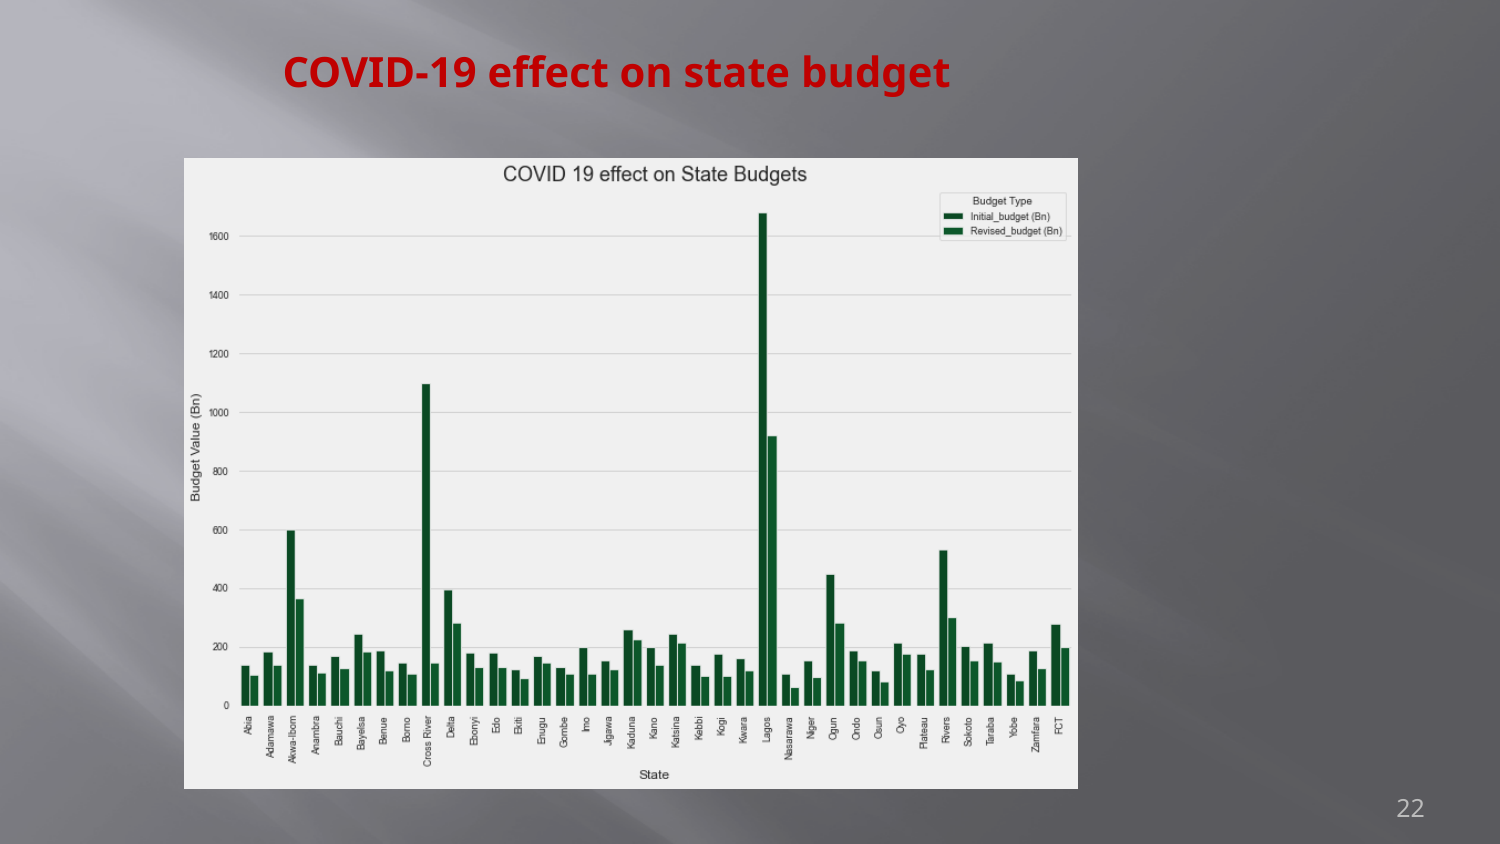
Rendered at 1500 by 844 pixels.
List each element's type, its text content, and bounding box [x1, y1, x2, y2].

slide_number 22 [1299, 789, 1425, 835]
title COVID-19 effect on state budget [267, 0, 1379, 141]
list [184, 158, 1078, 789]
